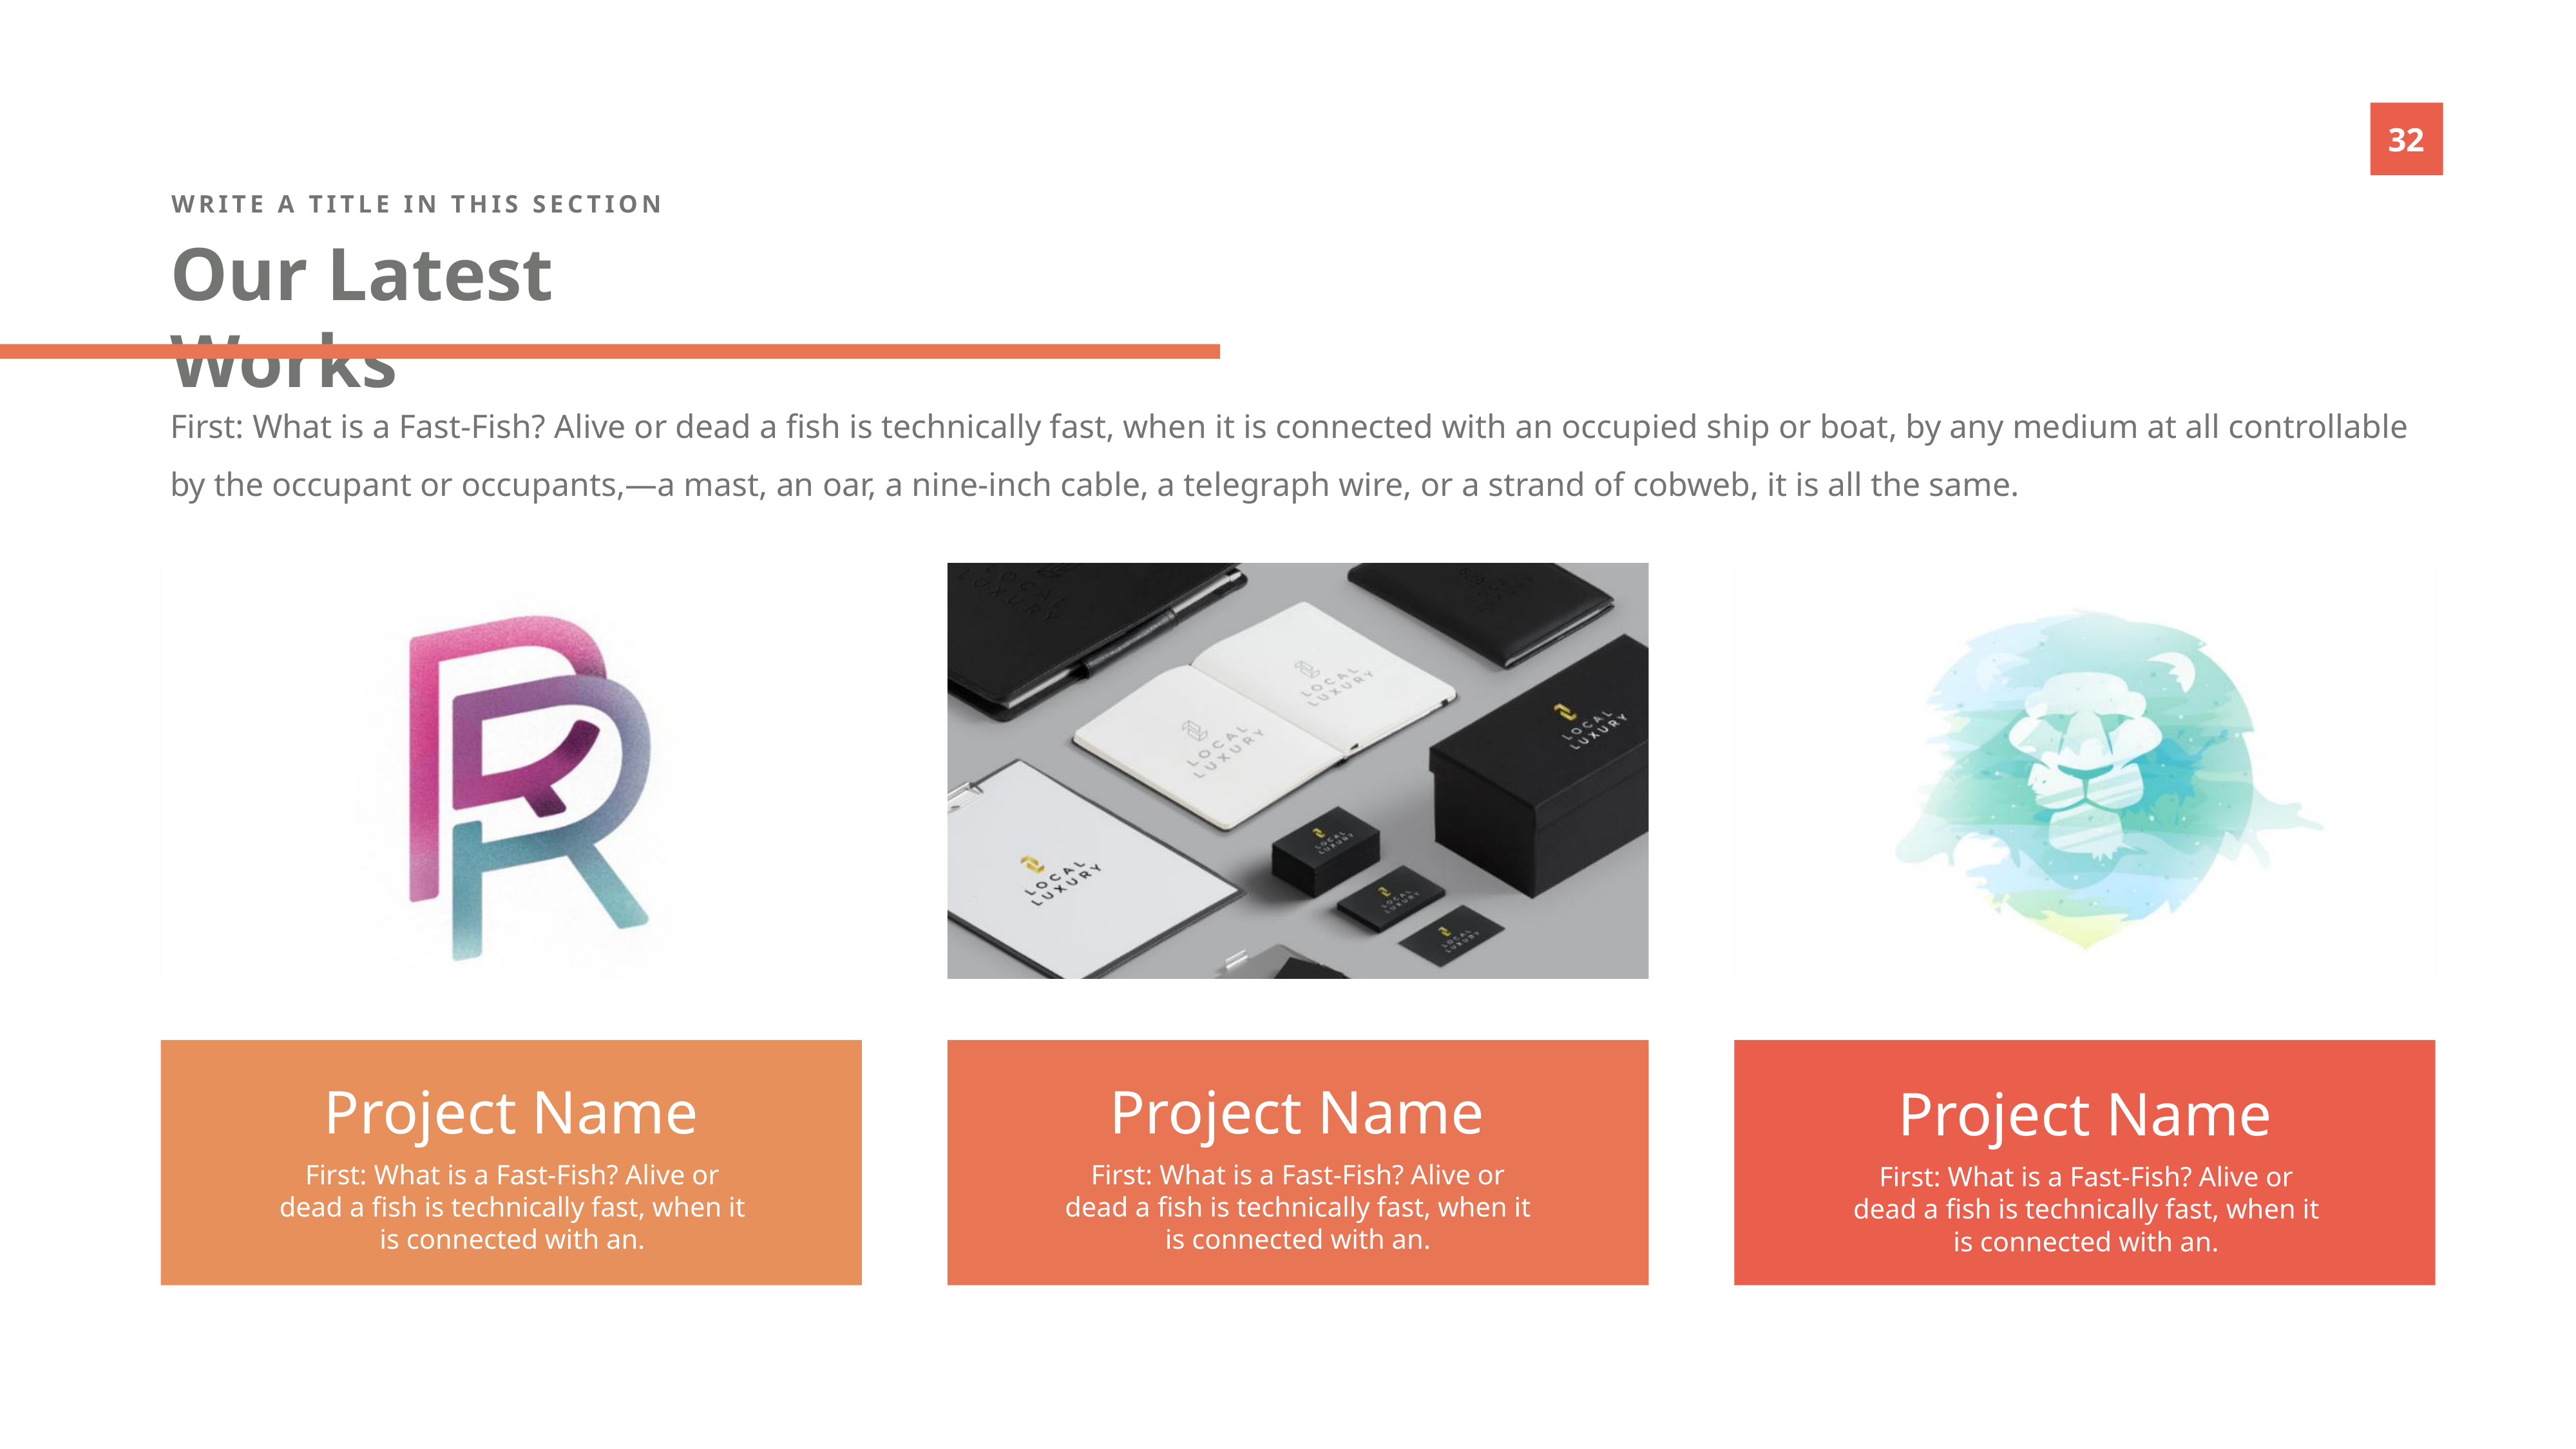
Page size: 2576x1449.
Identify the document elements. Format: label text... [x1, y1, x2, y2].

text_box [160, 1039, 863, 1286]
text_box Our Latest Works [160, 223, 805, 343]
picture [947, 562, 1649, 979]
text_box [0, 343, 1221, 359]
text_box [947, 1039, 1649, 1286]
text_box First: What is a Fast-Fish? Alive or dead a fish is technically fast, when it is connected with an. [267, 1153, 758, 1260]
text_box WRITE A TITLE IN THIS SECTION [162, 184, 672, 223]
text_box First: What is a Fast-Fish? Alive or dead a fish is technically fast, when it is connected with an. [1052, 1153, 1544, 1260]
picture [160, 562, 862, 979]
text_box Project Name [1888, 1072, 2282, 1153]
text_box First: What is a Fast-Fish? Alive or dead a fish is technically fast, when it is connected with an. [1840, 1155, 2333, 1262]
text_box [1733, 1039, 2436, 1286]
text_box Project Name [314, 1070, 709, 1150]
text_box First: What is a Fast-Fish? Alive or dead a fish is technically fast, when it is connected with an occupied ship or boat, by any medium at all controllable by the occupant or occupants,—a mast, an oar, a nine-inch cable, a telegraph wire, or a strand of cobweb, it is all the same. [160, 382, 2436, 508]
picture [1734, 562, 2436, 979]
text_box Project Name [1100, 1070, 1494, 1150]
text_box Our Latest Works [160, 359, 805, 382]
